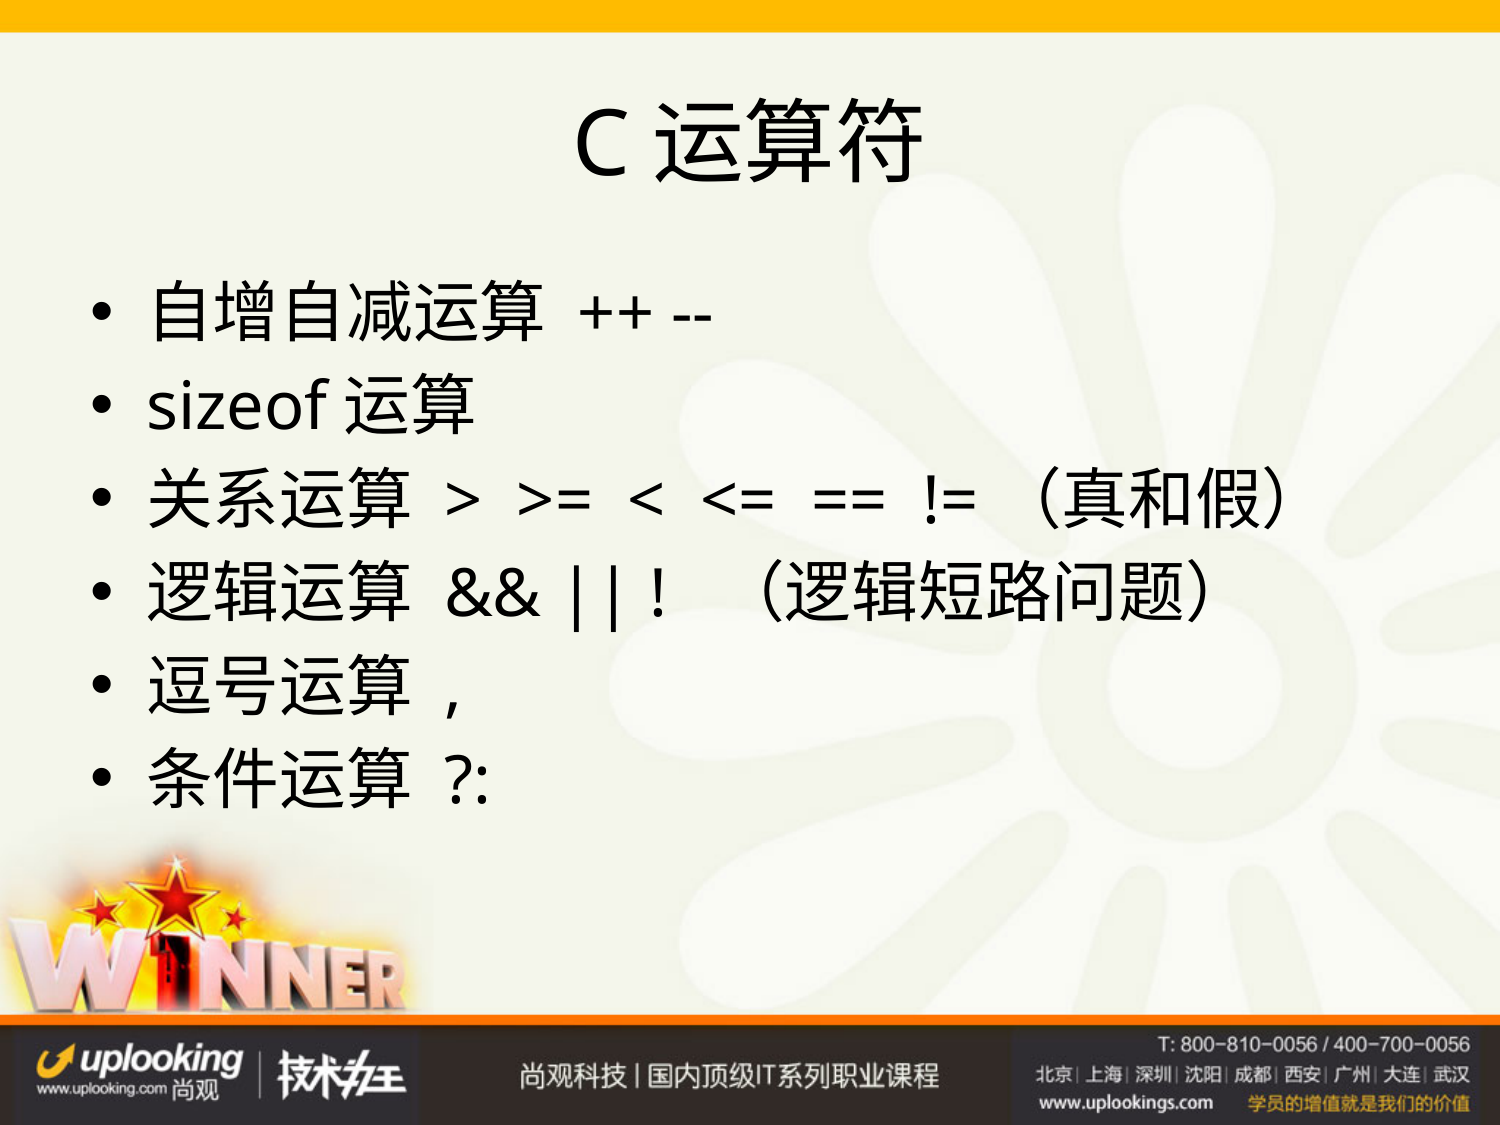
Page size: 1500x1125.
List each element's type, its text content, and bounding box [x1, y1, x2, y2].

list 自增自减运算 ++ -- sizeof运算 关系运算 > >= < <= == !=（真和假） 逻辑运算 && || ! （逻辑短路问题） 逗号运算 , 条件运算 ?: [75, 262, 1425, 1005]
picture [0, 0, 1500, 1125]
title C运算符 [75, 45, 1425, 233]
